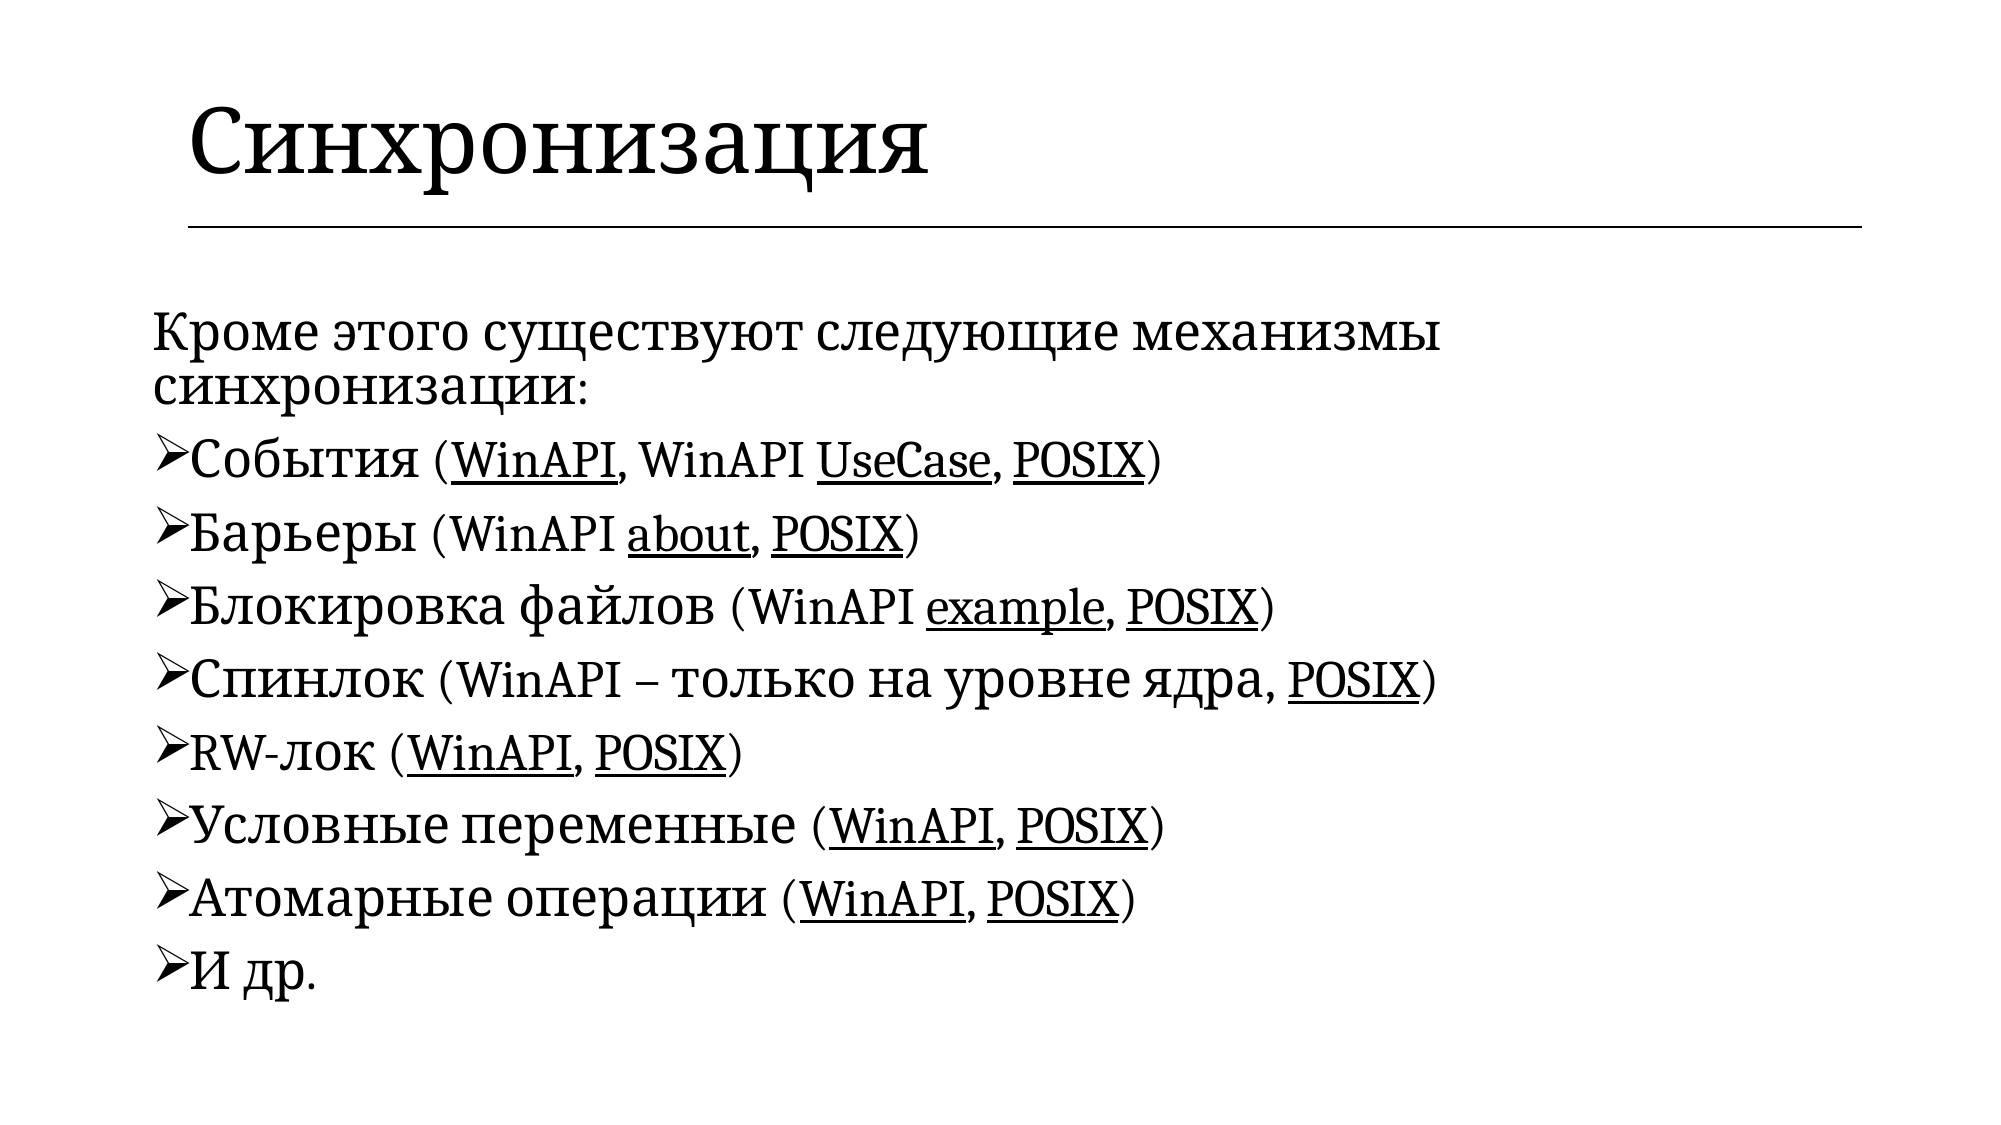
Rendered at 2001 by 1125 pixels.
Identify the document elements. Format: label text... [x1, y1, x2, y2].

list Кроме этого существуют следующие механизмы синхронизации: События (WinAPI, WinAPI UseCase, POSIX) Барьеры (WinAPI about, POSIX) Блокировка файлов (WinAPI example, POSIX) Спинлок (WinAPI – только на уровне ядра, POSIX) RW-лок (WinAPI, POSIX) Условные переменные (WinAPI, POSIX) Атомарные операции (WinAPI, POSIX) И др. [137, 299, 1863, 1014]
table_header Синхронизация [188, 60, 1862, 226]
